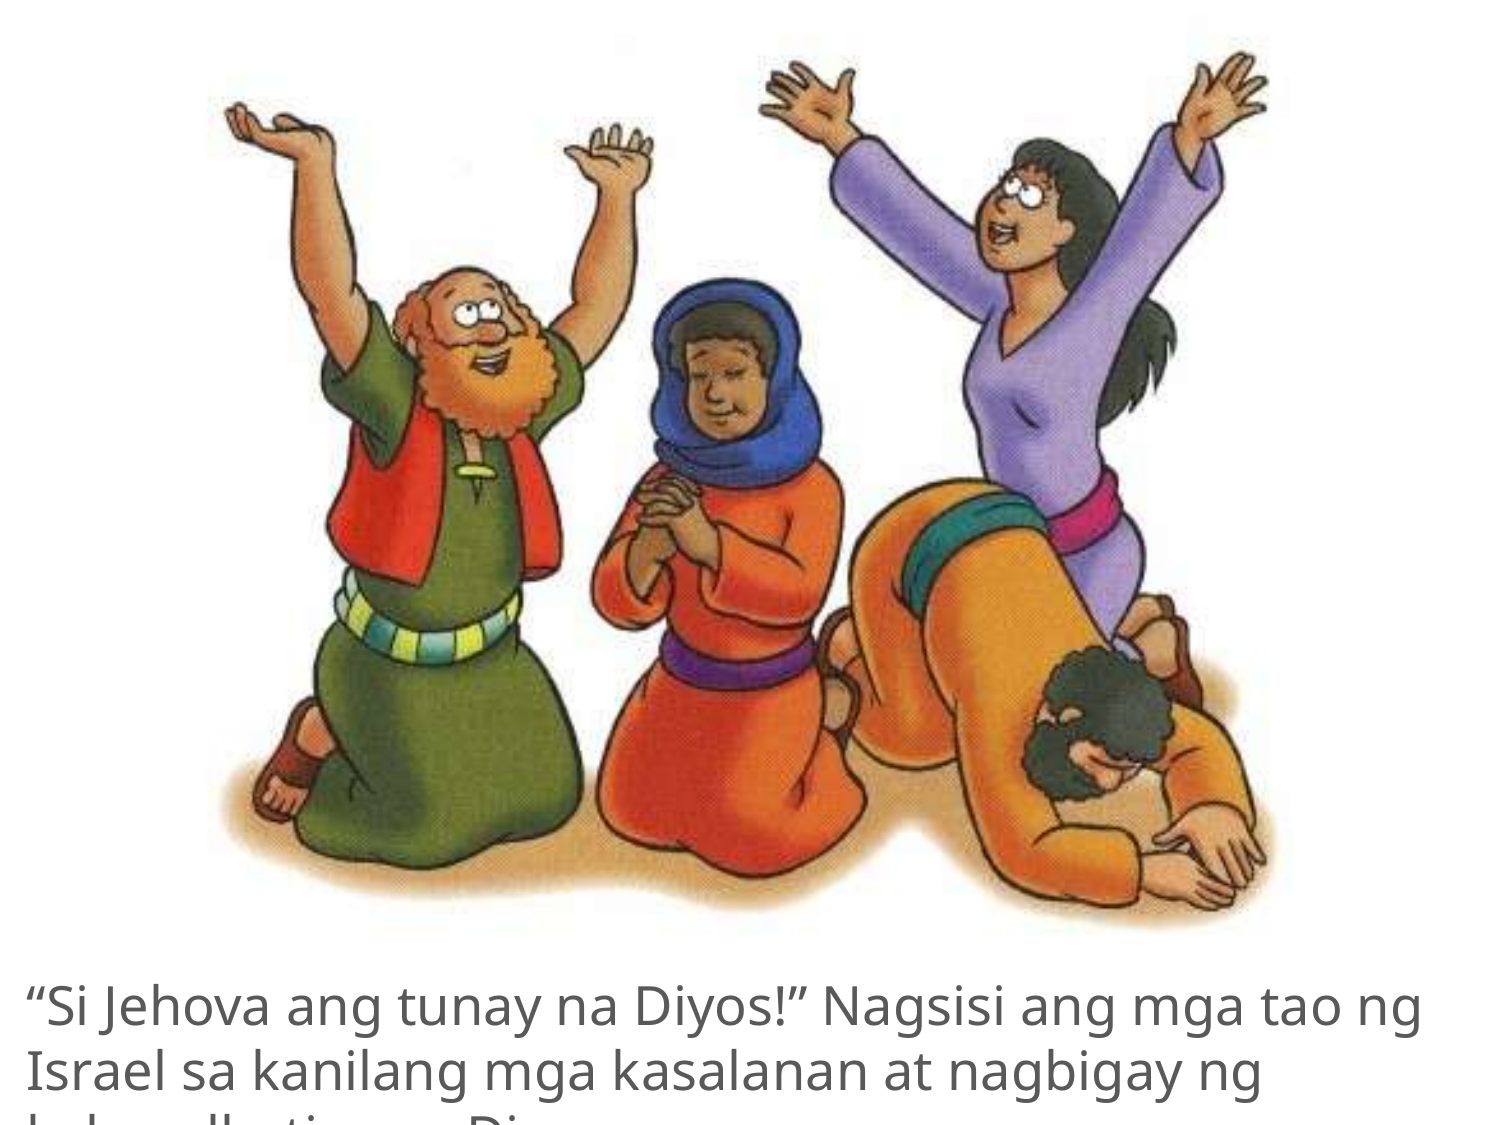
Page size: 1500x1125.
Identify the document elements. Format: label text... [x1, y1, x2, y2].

text_box “Si Jehova ang tunay na Diyos!” Nagsisi ang mga tao ng Israel sa kanilang mga kasalanan at nagbigay ng kaluwalhatian sa Diyos. [11, 964, 1498, 1125]
picture [207, 0, 1293, 953]
